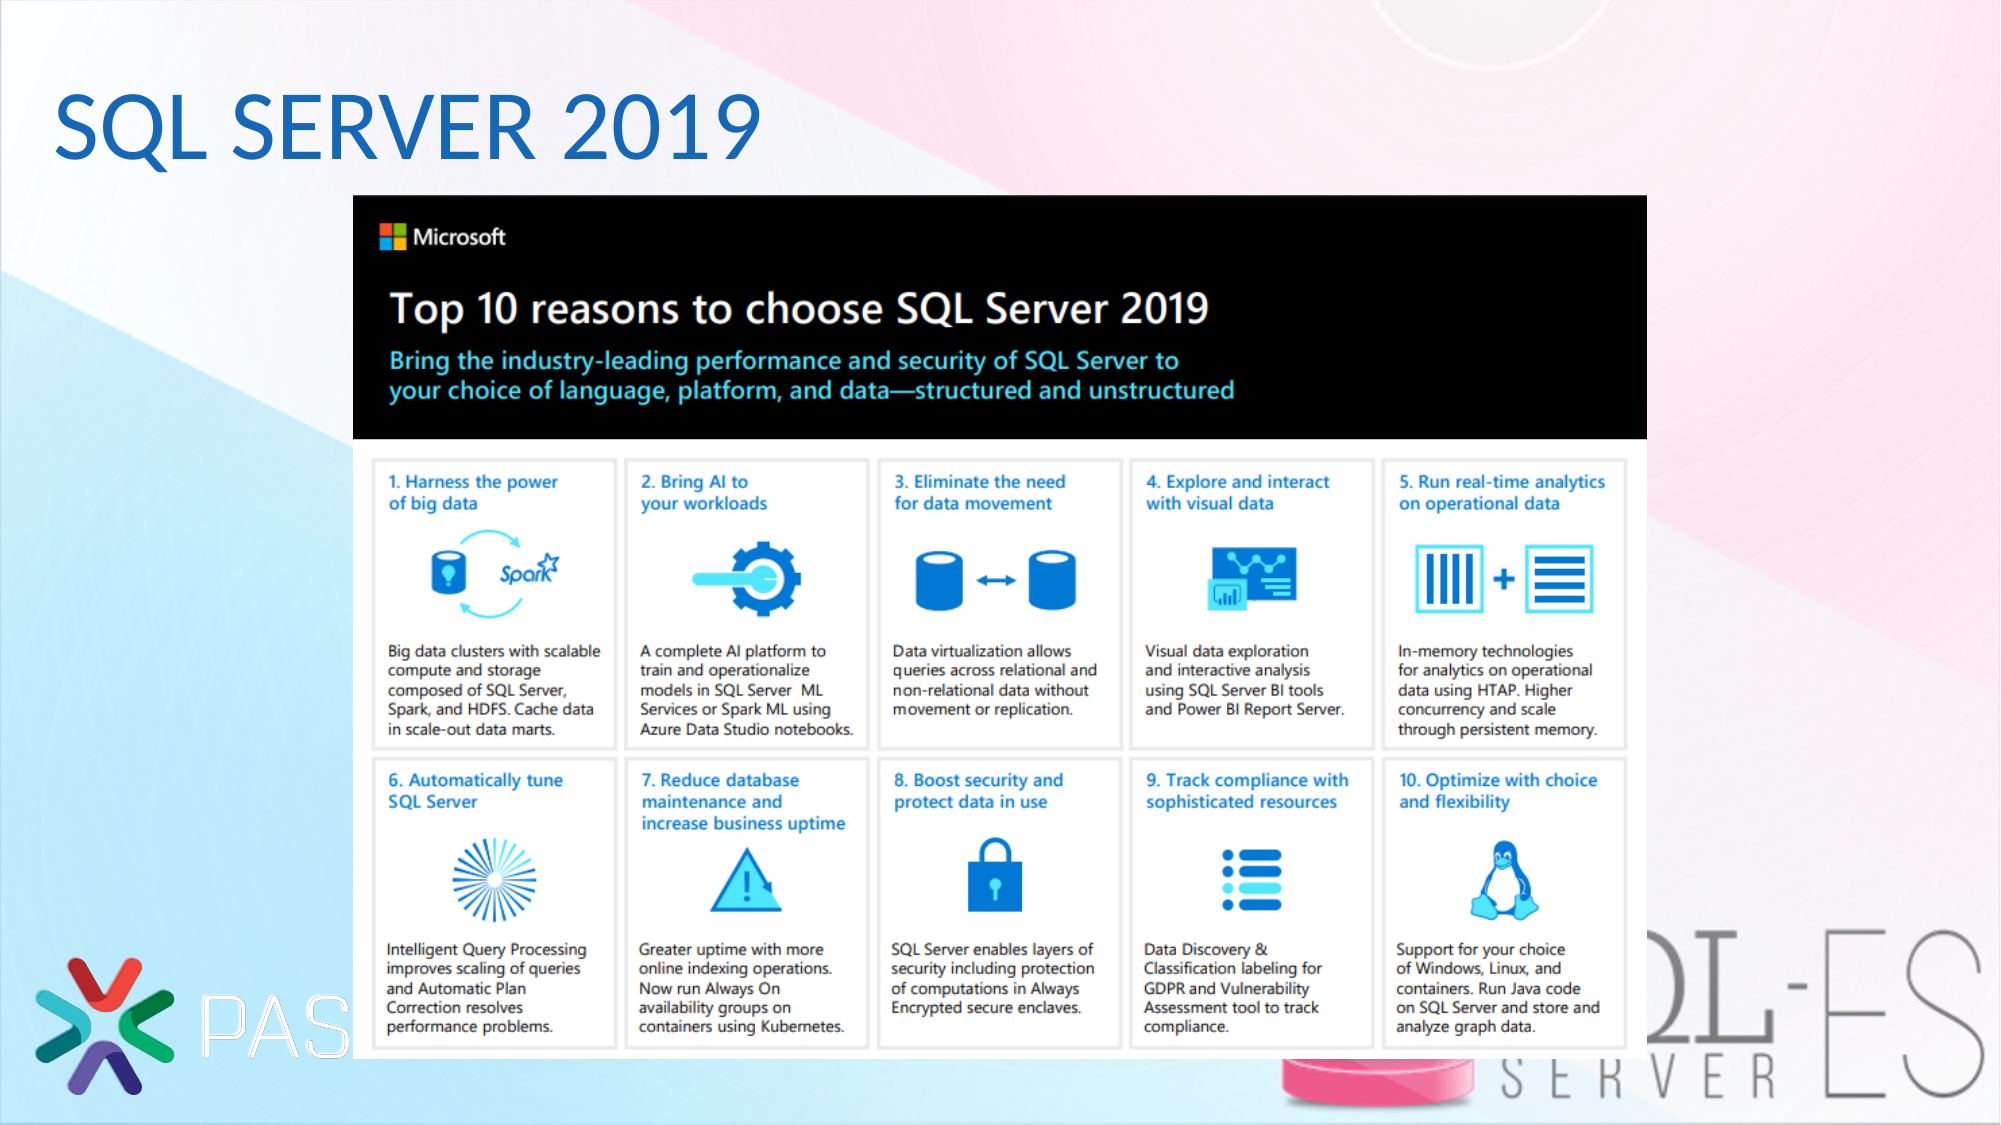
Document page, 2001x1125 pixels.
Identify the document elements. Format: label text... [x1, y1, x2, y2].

title SQL SERVER 2019 [38, 66, 1958, 206]
picture [0, 0, 2001, 1125]
